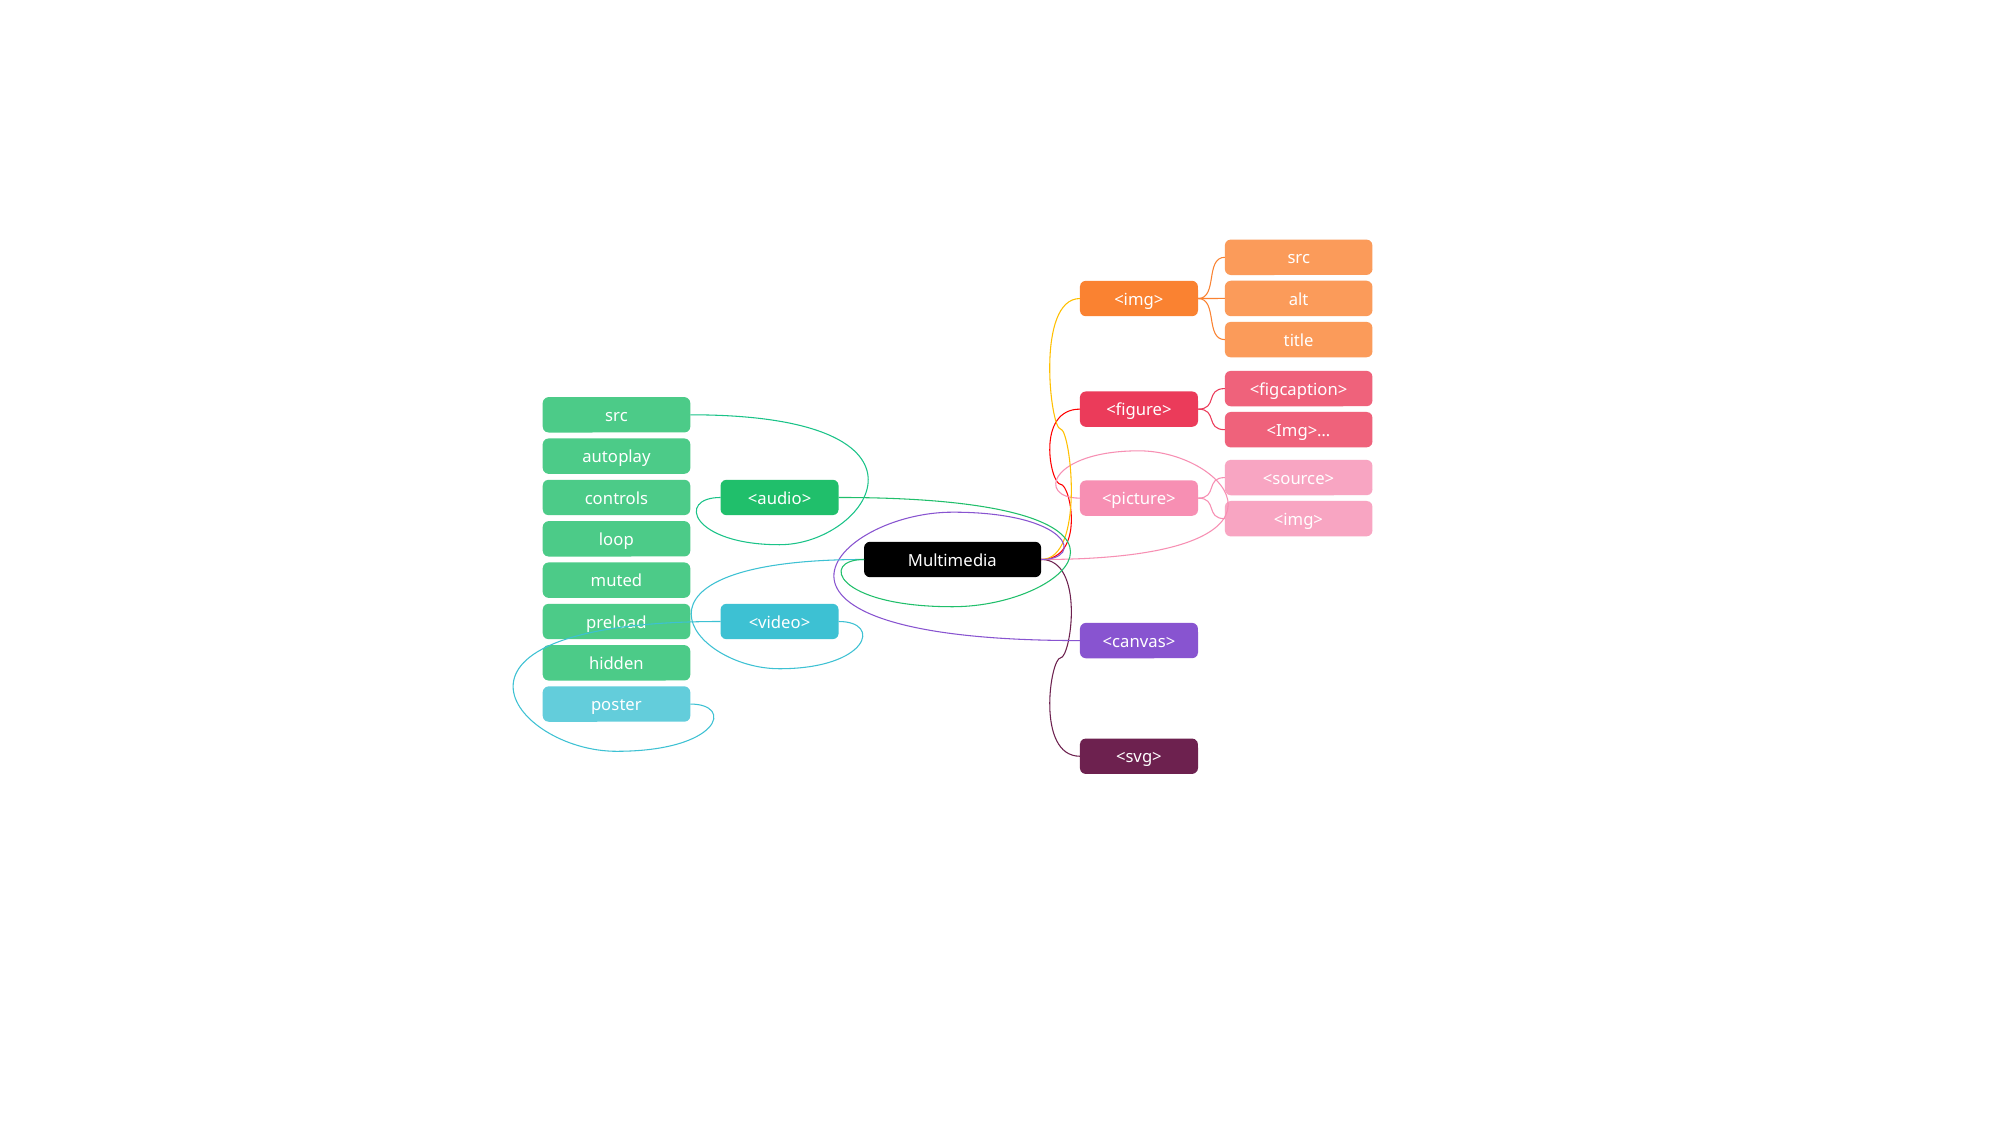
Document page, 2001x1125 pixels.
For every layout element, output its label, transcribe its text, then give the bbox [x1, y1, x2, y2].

text_box title [1223, 320, 1374, 359]
text_box <video> [719, 602, 840, 641]
text_box src [1223, 238, 1374, 277]
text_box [838, 497, 865, 560]
text_box <figure> [1080, 390, 1198, 428]
text_box <source> [1223, 458, 1374, 497]
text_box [1041, 559, 1080, 641]
text_box <picture> [1080, 479, 1198, 517]
text_box <img> [1223, 499, 1374, 538]
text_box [690, 621, 721, 705]
text_box muted [541, 561, 692, 599]
text_box <Img>… [1223, 410, 1374, 449]
text_box <figcaption> [1223, 369, 1374, 408]
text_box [838, 560, 865, 622]
text_box preload [541, 602, 692, 641]
text_box poster [541, 685, 692, 723]
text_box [1198, 299, 1225, 340]
text_box hidden [541, 644, 690, 682]
text_box controls [541, 478, 692, 517]
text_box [1198, 388, 1225, 410]
text_box alt [1225, 279, 1374, 318]
text_box loop [541, 520, 692, 558]
text_box <img> [1078, 279, 1198, 318]
text_box autoplay [541, 437, 690, 475]
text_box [1041, 298, 1080, 559]
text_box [1041, 641, 1080, 757]
text_box src [541, 396, 692, 434]
text_box <audio> [719, 478, 840, 517]
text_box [1198, 477, 1225, 498]
text_box <svg> [1078, 737, 1200, 776]
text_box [690, 414, 721, 498]
text_box <canvas> [1080, 621, 1200, 660]
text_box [1198, 410, 1225, 430]
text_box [1198, 257, 1225, 299]
text_box Multimedia [865, 540, 1041, 579]
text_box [1198, 498, 1225, 519]
